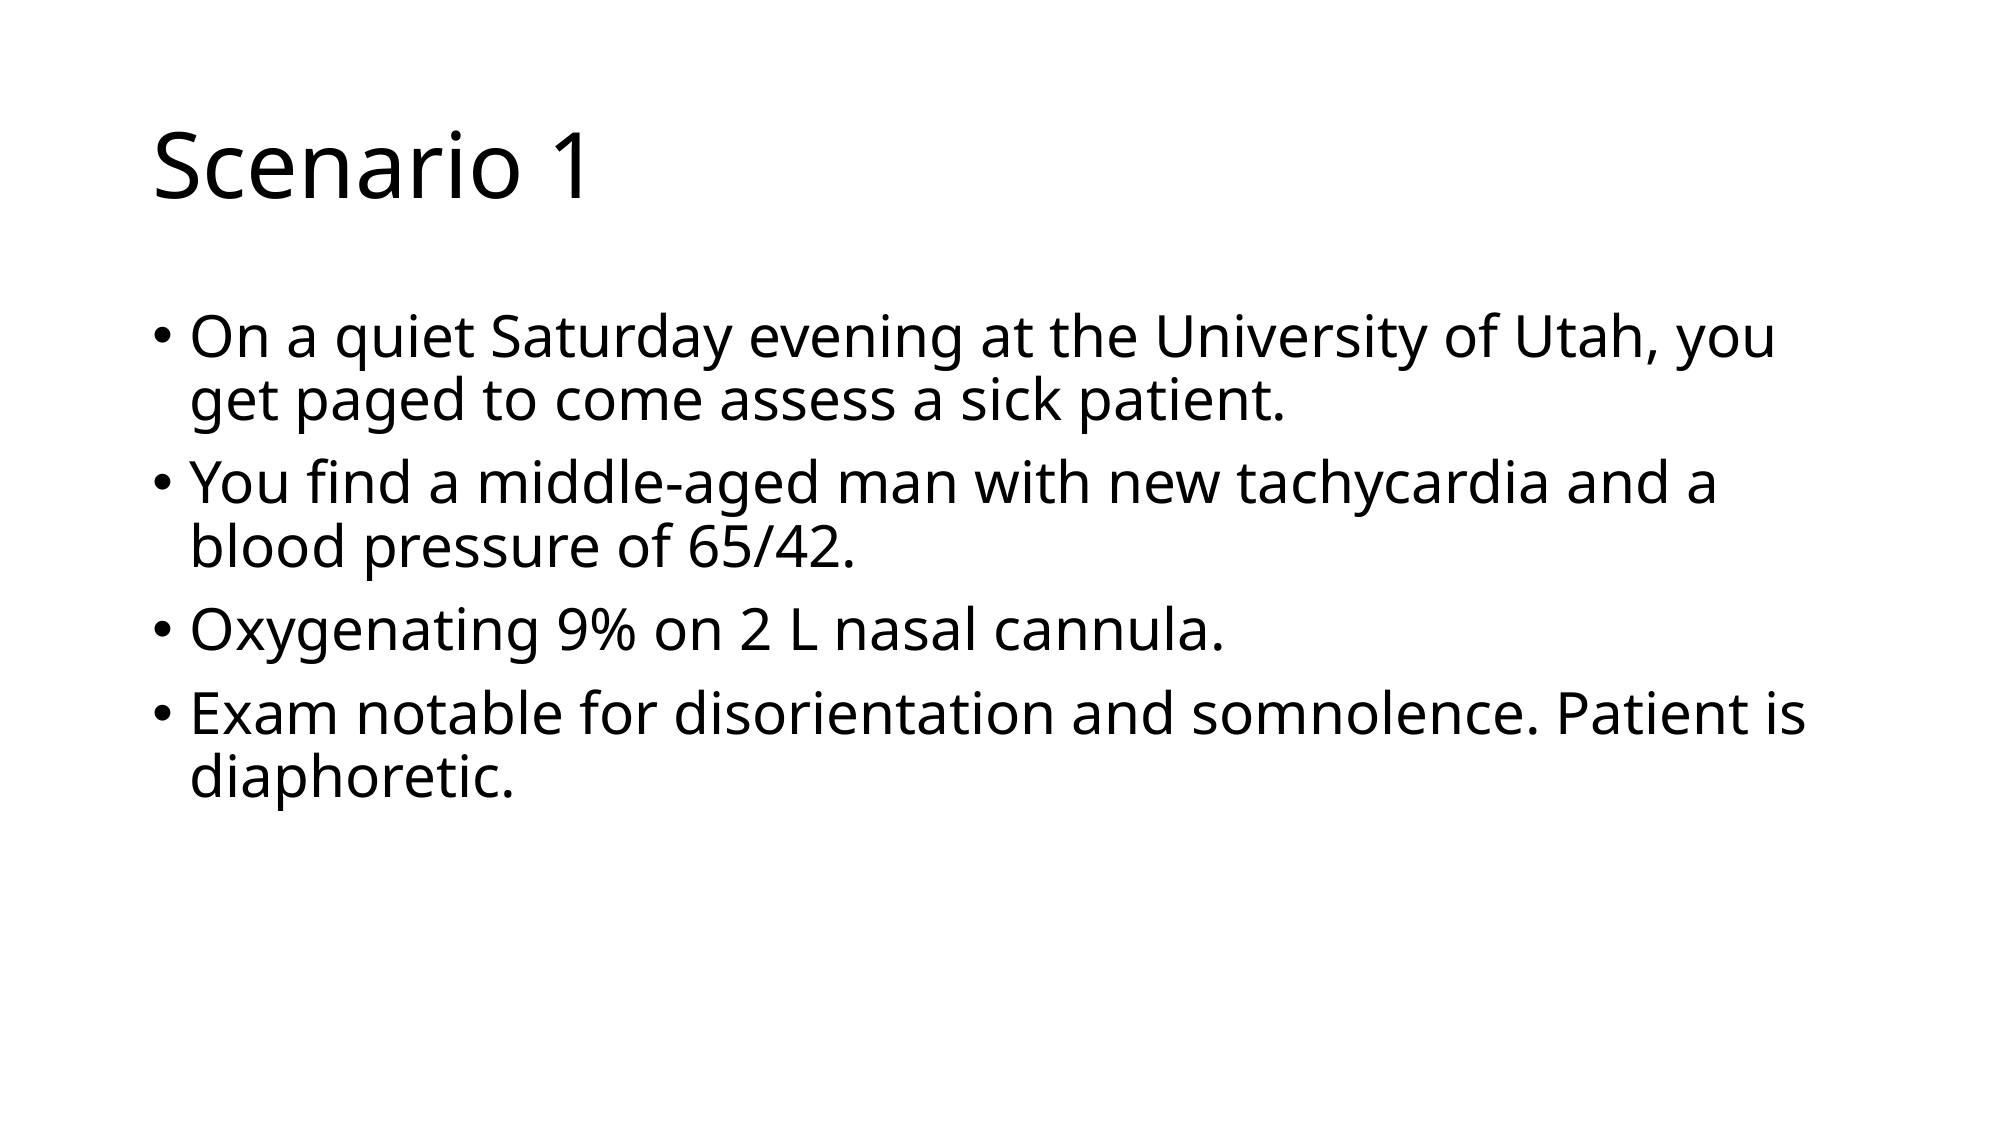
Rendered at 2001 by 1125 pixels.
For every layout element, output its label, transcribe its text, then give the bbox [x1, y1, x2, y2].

title Scenario 1 [137, 59, 1863, 278]
list On a quiet Saturday evening at the University of Utah, you get paged to come assess a sick patient. You find a middle-aged man with new tachycardia and a blood pressure of 65/42. Oxygenating 9% on 2 L nasal cannula. Exam notable for disorientation and somnolence. Patient is diaphoretic. [137, 299, 1863, 1014]
